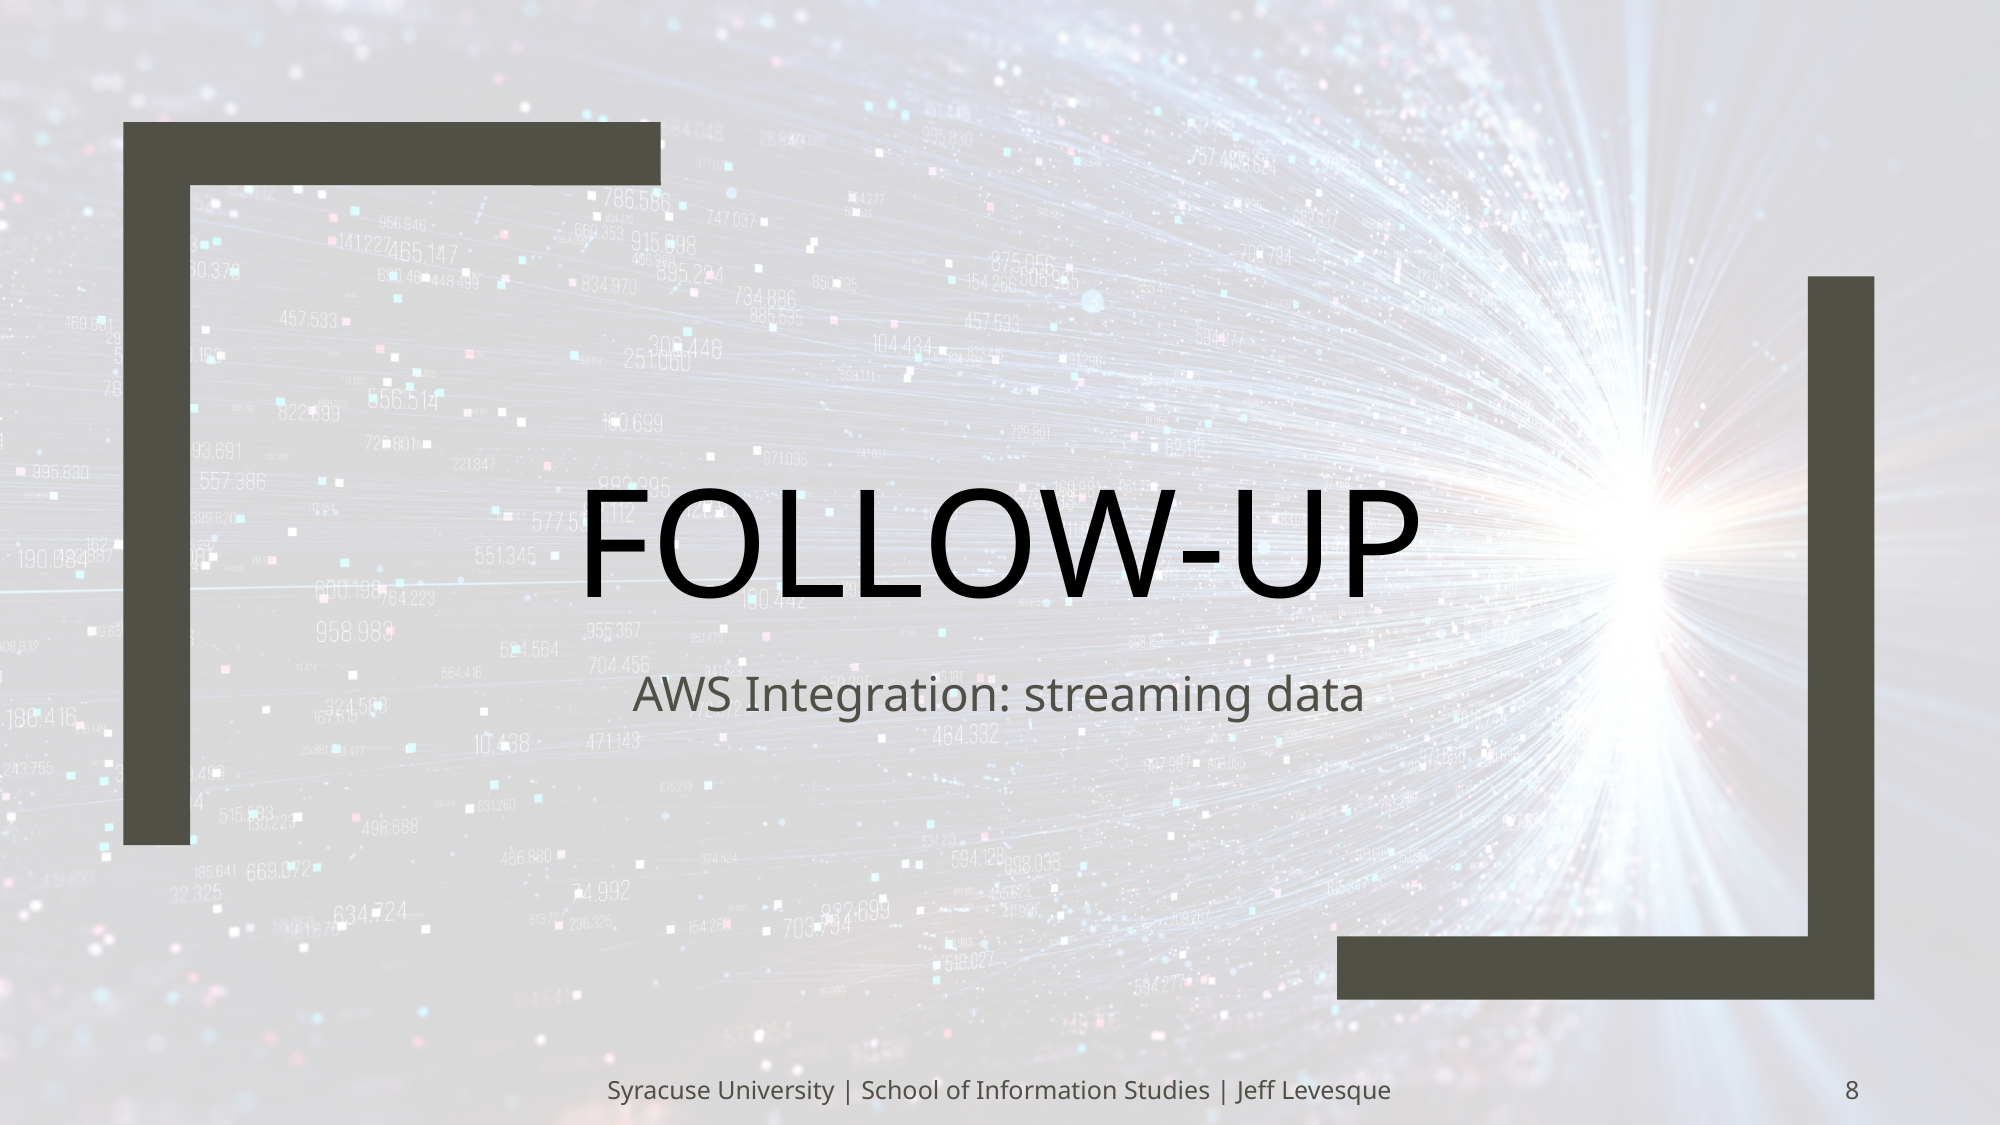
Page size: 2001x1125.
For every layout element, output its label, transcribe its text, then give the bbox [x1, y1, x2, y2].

title Follow-up [314, 293, 1686, 638]
footer Syracuse University | School of Information Studies | Jeff Levesque [423, 1058, 1576, 1125]
subtitle AWS Integration: streaming data [439, 649, 1561, 828]
slide_number 8 [1612, 1058, 1875, 1125]
